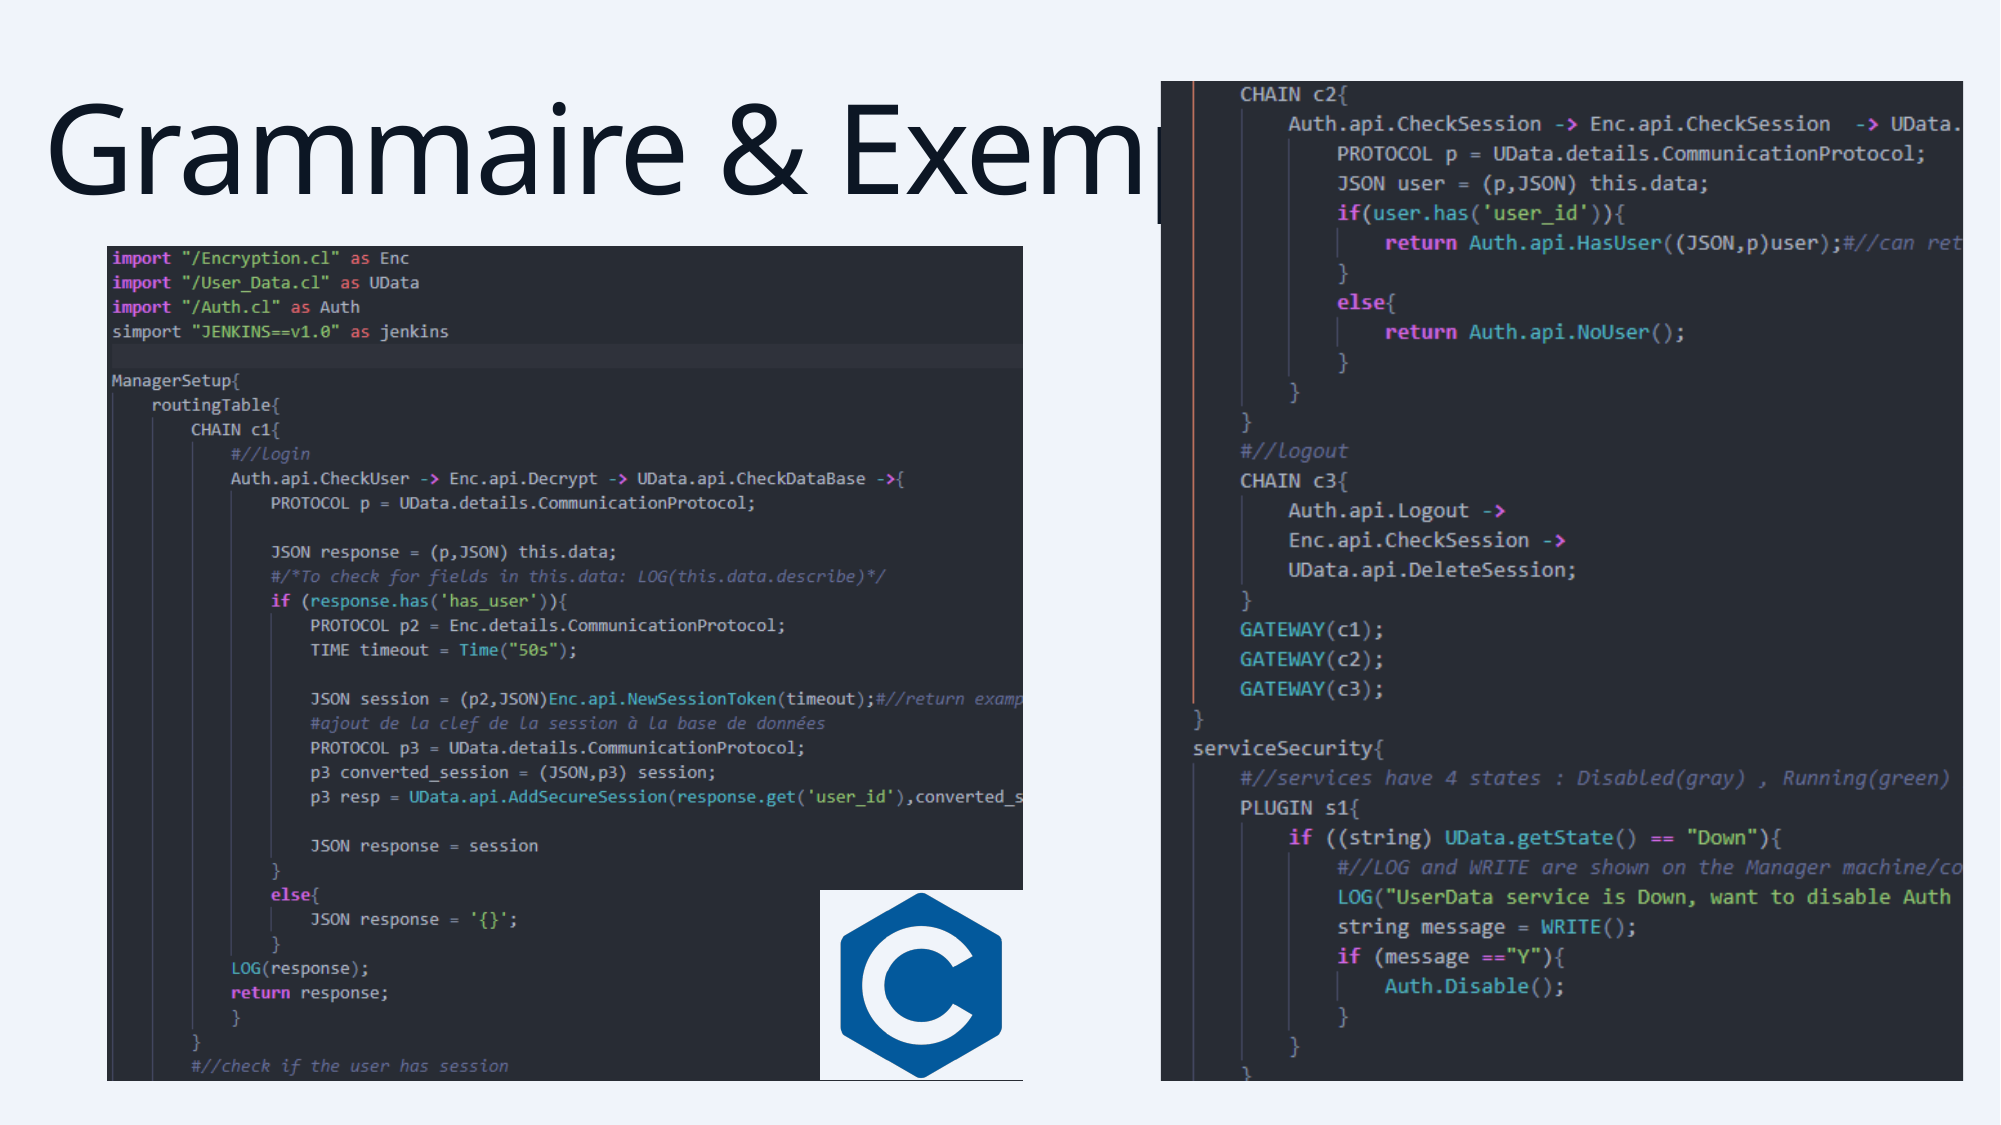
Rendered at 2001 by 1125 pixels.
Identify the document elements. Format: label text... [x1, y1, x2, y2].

title Grammaire & Exemple [28, 60, 1867, 226]
picture [1160, 81, 1964, 1081]
picture [106, 245, 1023, 1081]
